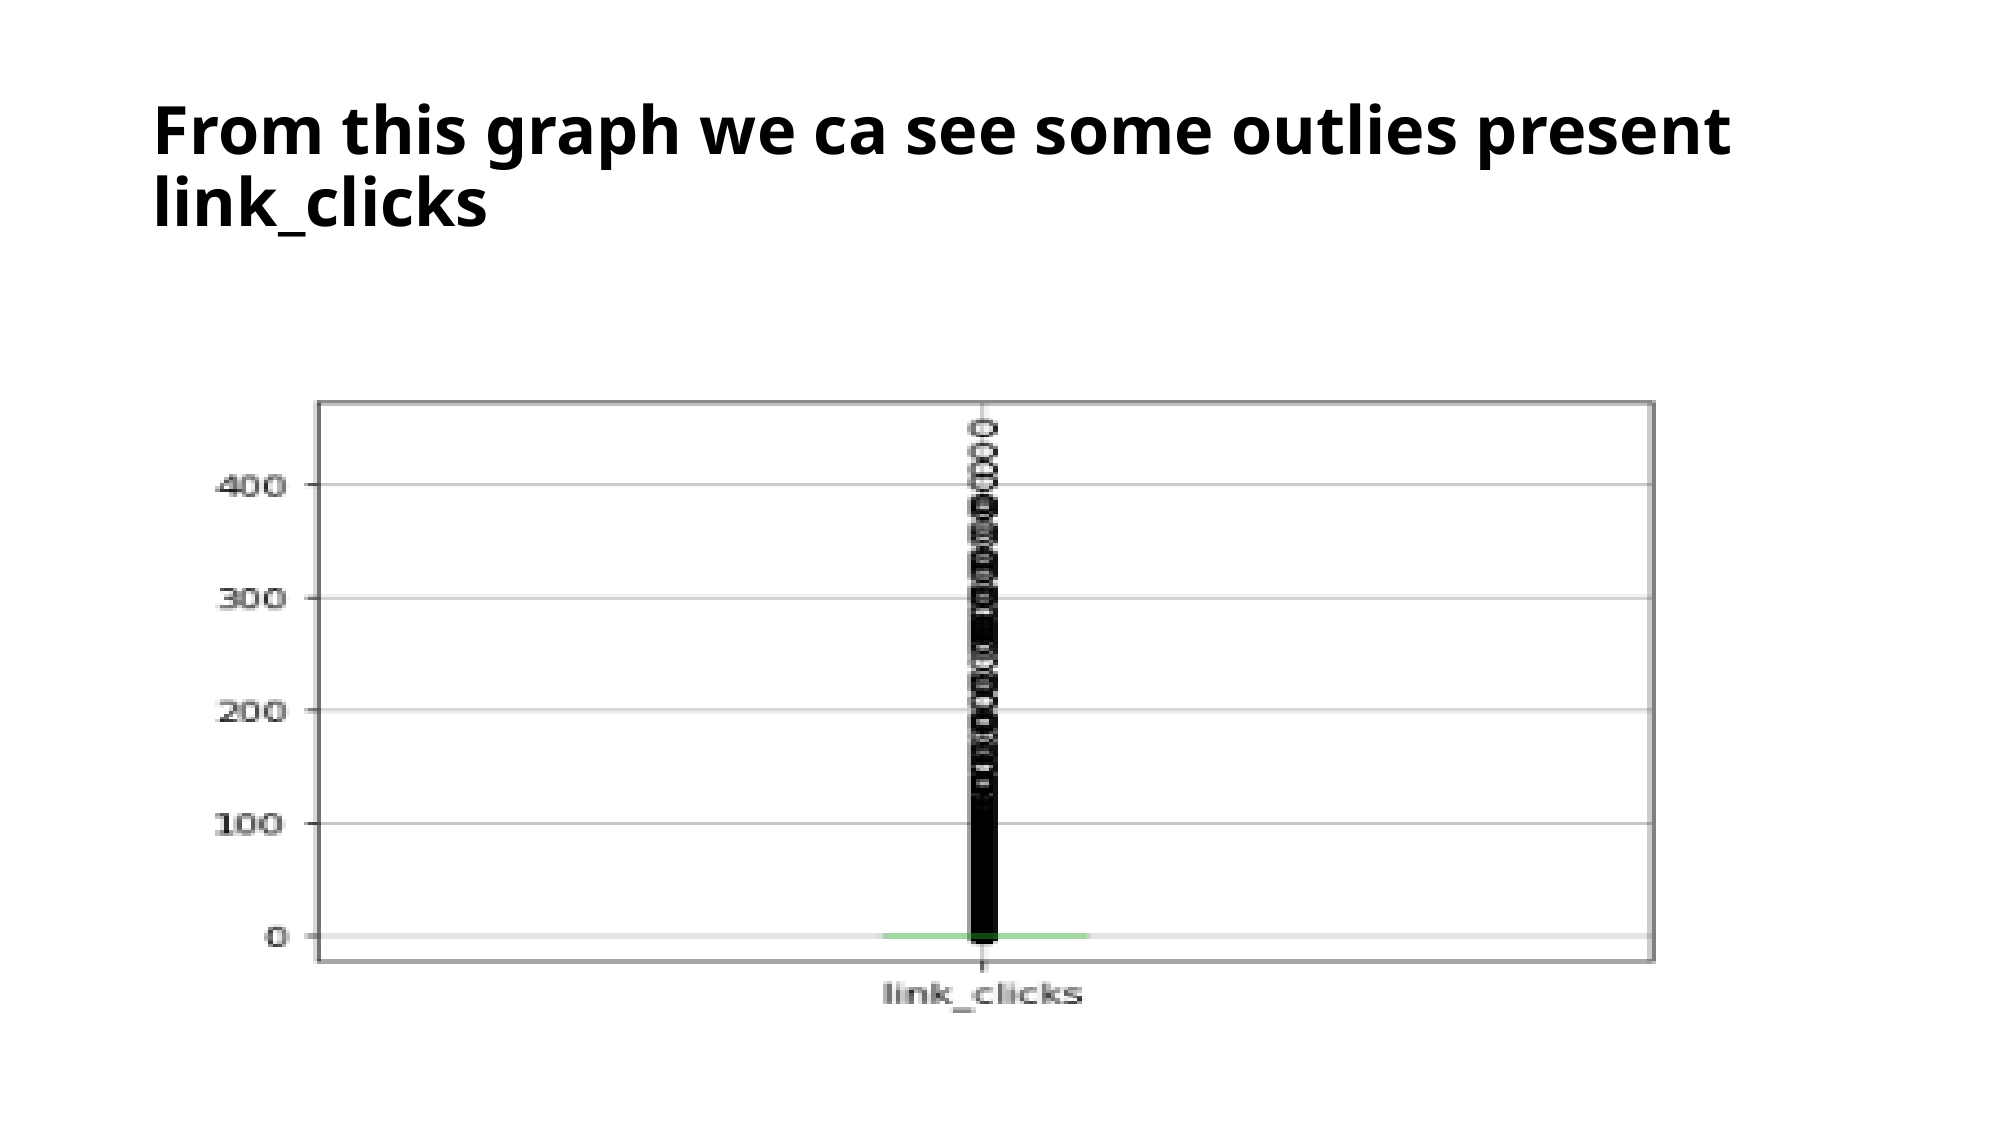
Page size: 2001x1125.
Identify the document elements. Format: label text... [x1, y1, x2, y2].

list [137, 361, 1863, 1055]
title From this graph we ca see some outlies present link_clicks [137, 59, 1863, 278]
